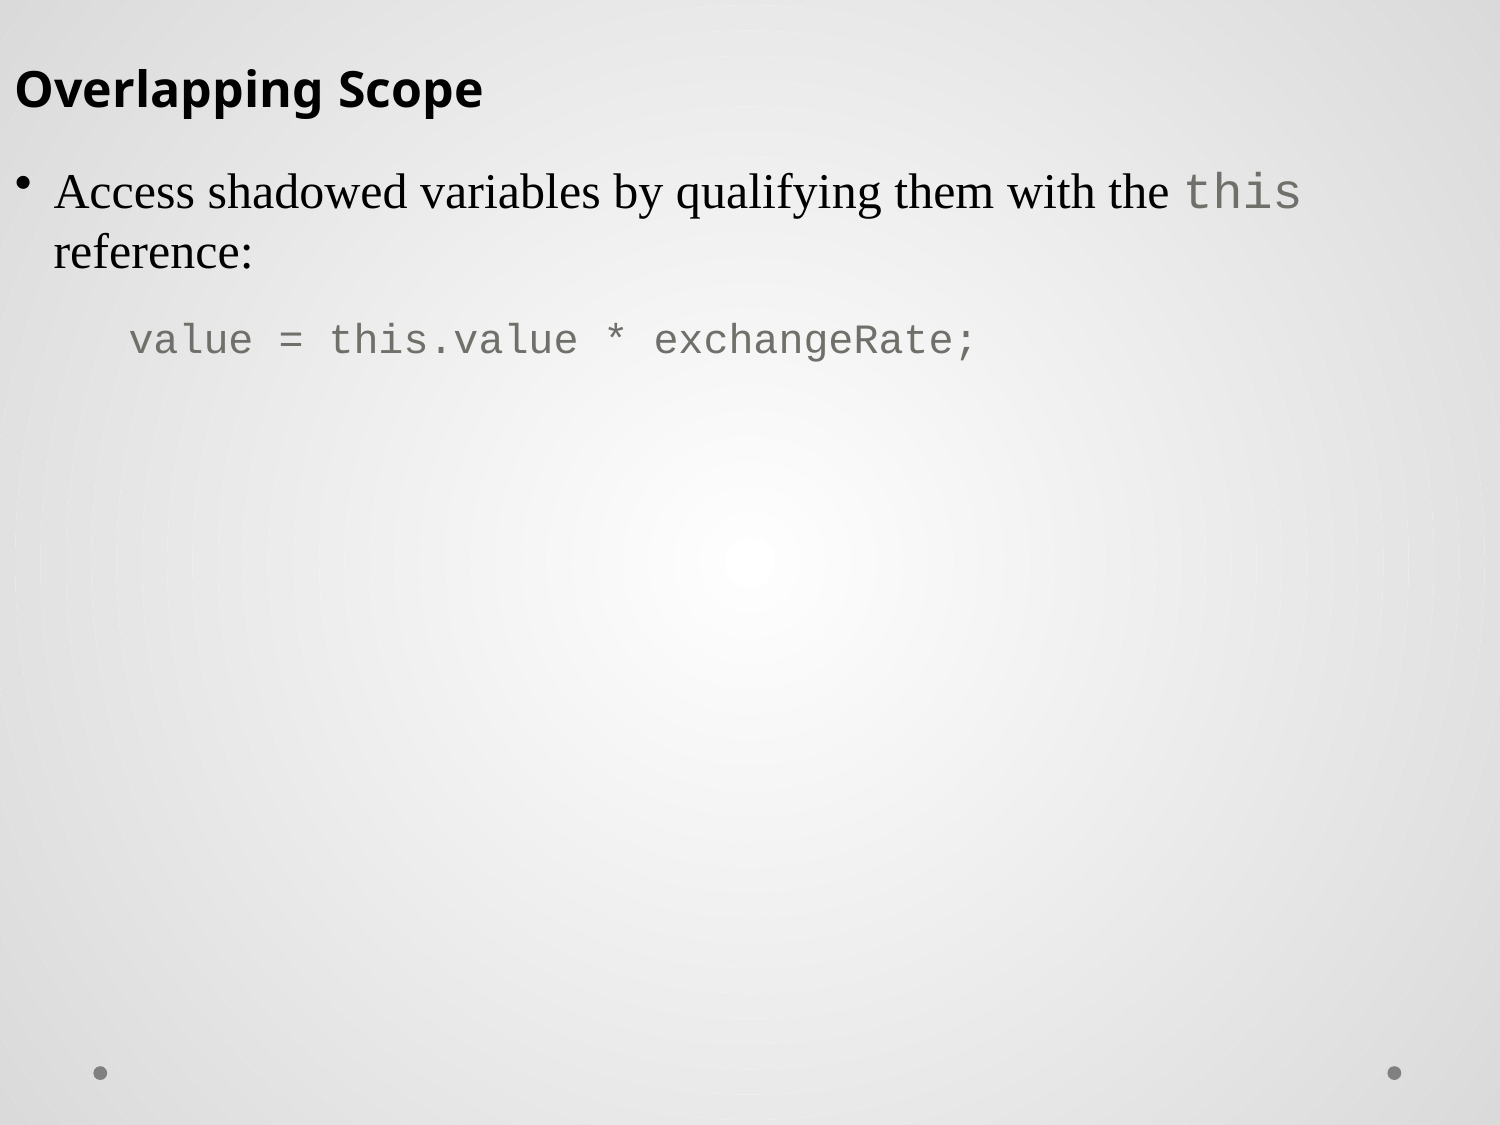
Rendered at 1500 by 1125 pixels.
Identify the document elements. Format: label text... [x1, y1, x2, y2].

text_box Overlapping Scope [0, 49, 1150, 125]
text_box Access shadowed variables by qualifying them with the this reference: value = this.value * exchangeRate; [0, 151, 1500, 371]
